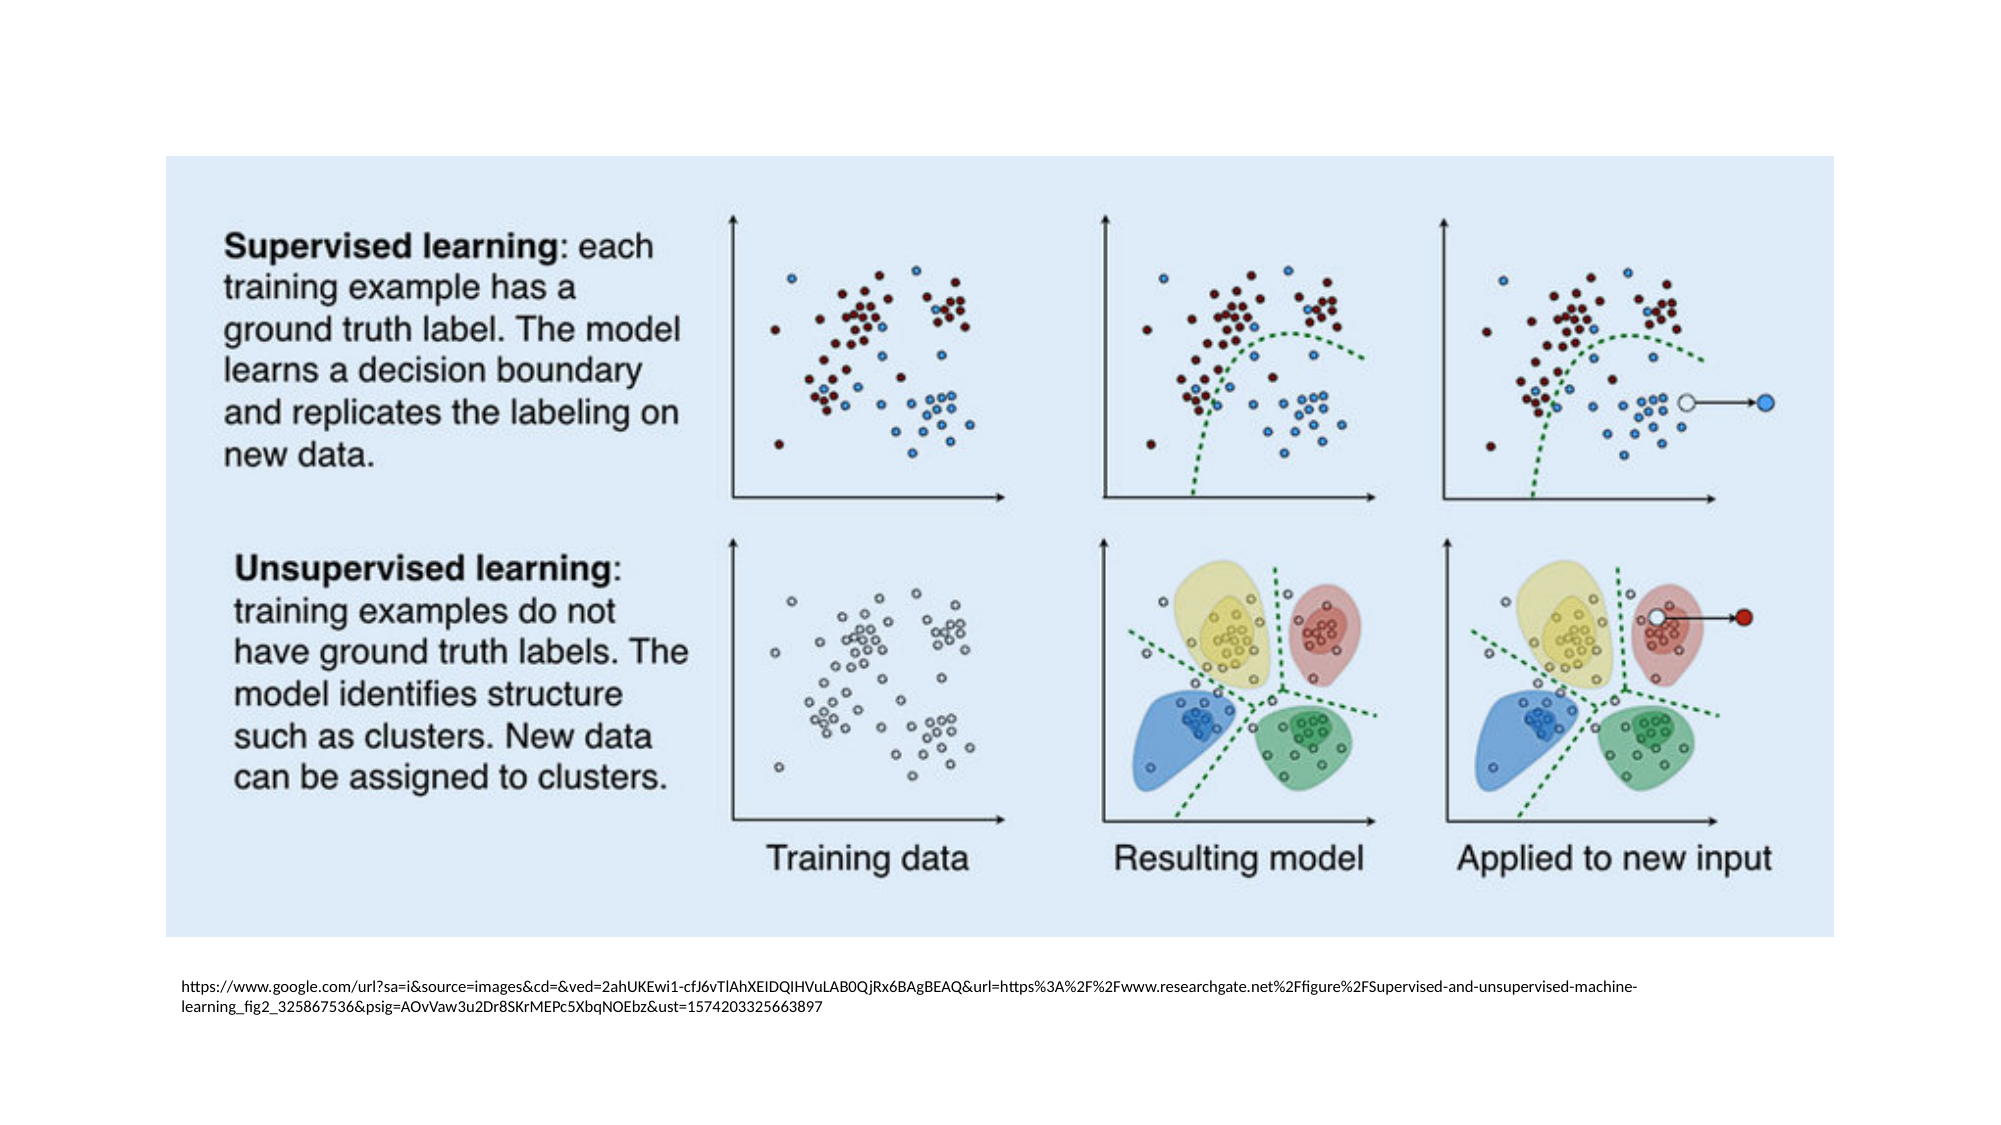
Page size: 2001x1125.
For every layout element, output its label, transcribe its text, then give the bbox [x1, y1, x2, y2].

text_box https://www.google.com/url?sa=i&source=images&cd=&ved=2ahUKEwi1-cfJ6vTlAhXEIDQIHVuLAB0QjRx6BAgBEAQ&url=https%3A%2F%2Fwww.researchgate.net%2Ffigure%2FSupervised-and-unsupervised-machine-learning_fig2_325867536&psig=AOvVaw3u2Dr8SKrMEPc5XbqNOEbz&ust=1574203325663897 [166, 968, 1690, 1024]
picture [166, 156, 1834, 937]
